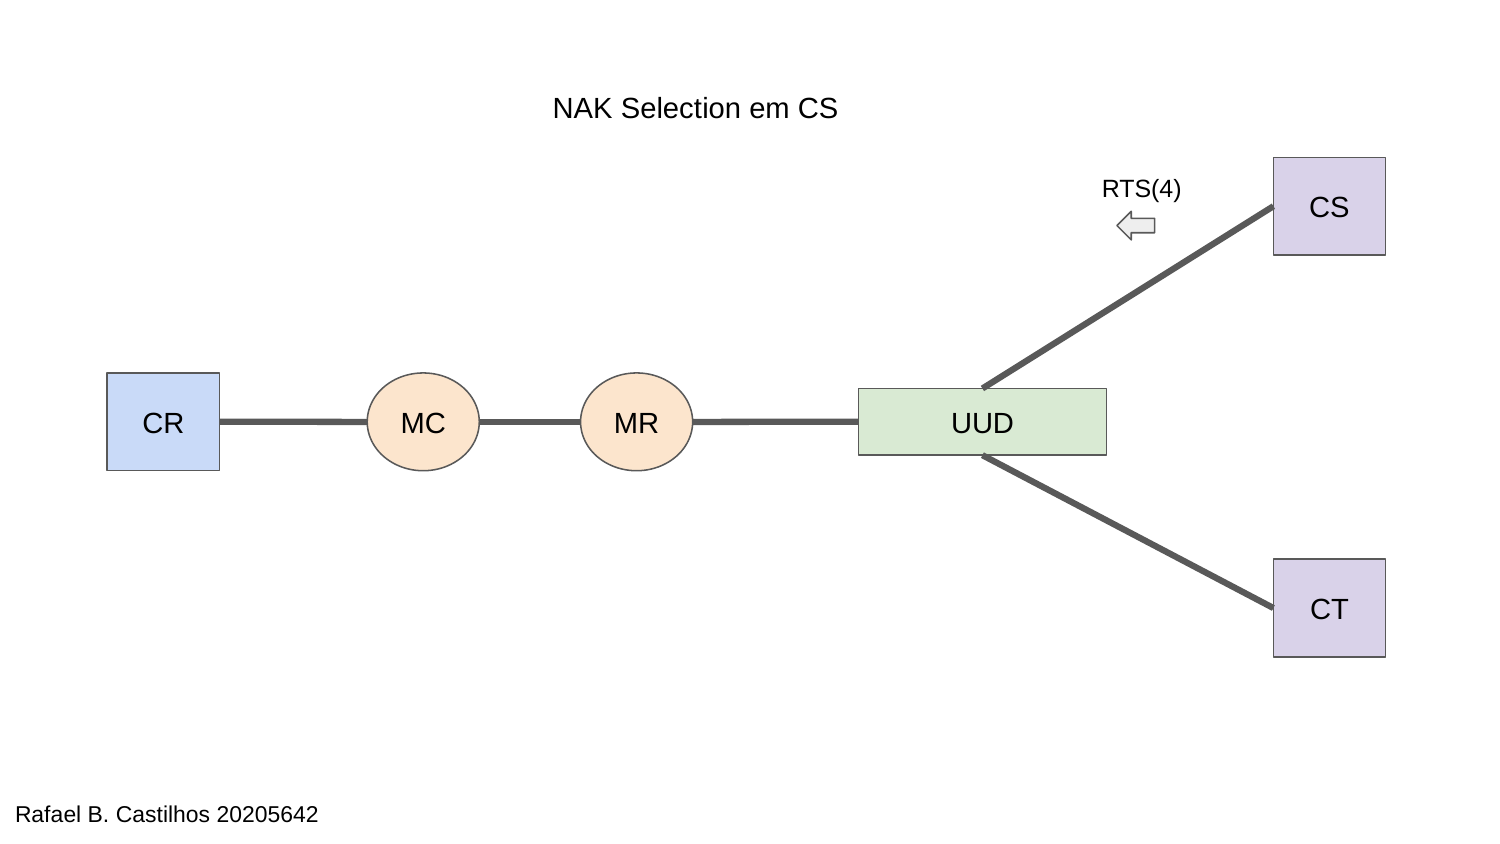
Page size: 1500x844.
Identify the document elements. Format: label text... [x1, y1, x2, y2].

text_box CR [107, 372, 220, 471]
text_box NAK Selection em CS [537, 74, 863, 140]
text_box MR [580, 372, 693, 471]
text_box UUD [858, 388, 1107, 456]
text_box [982, 454, 1274, 609]
text_box Rafael B. Castilhos 20205642 [0, 785, 354, 841]
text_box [982, 205, 1274, 389]
text_box CT [1273, 559, 1386, 657]
text_box CS [1273, 157, 1386, 256]
text_box MC [367, 372, 480, 471]
text_box RTS(4) [1086, 157, 1228, 204]
